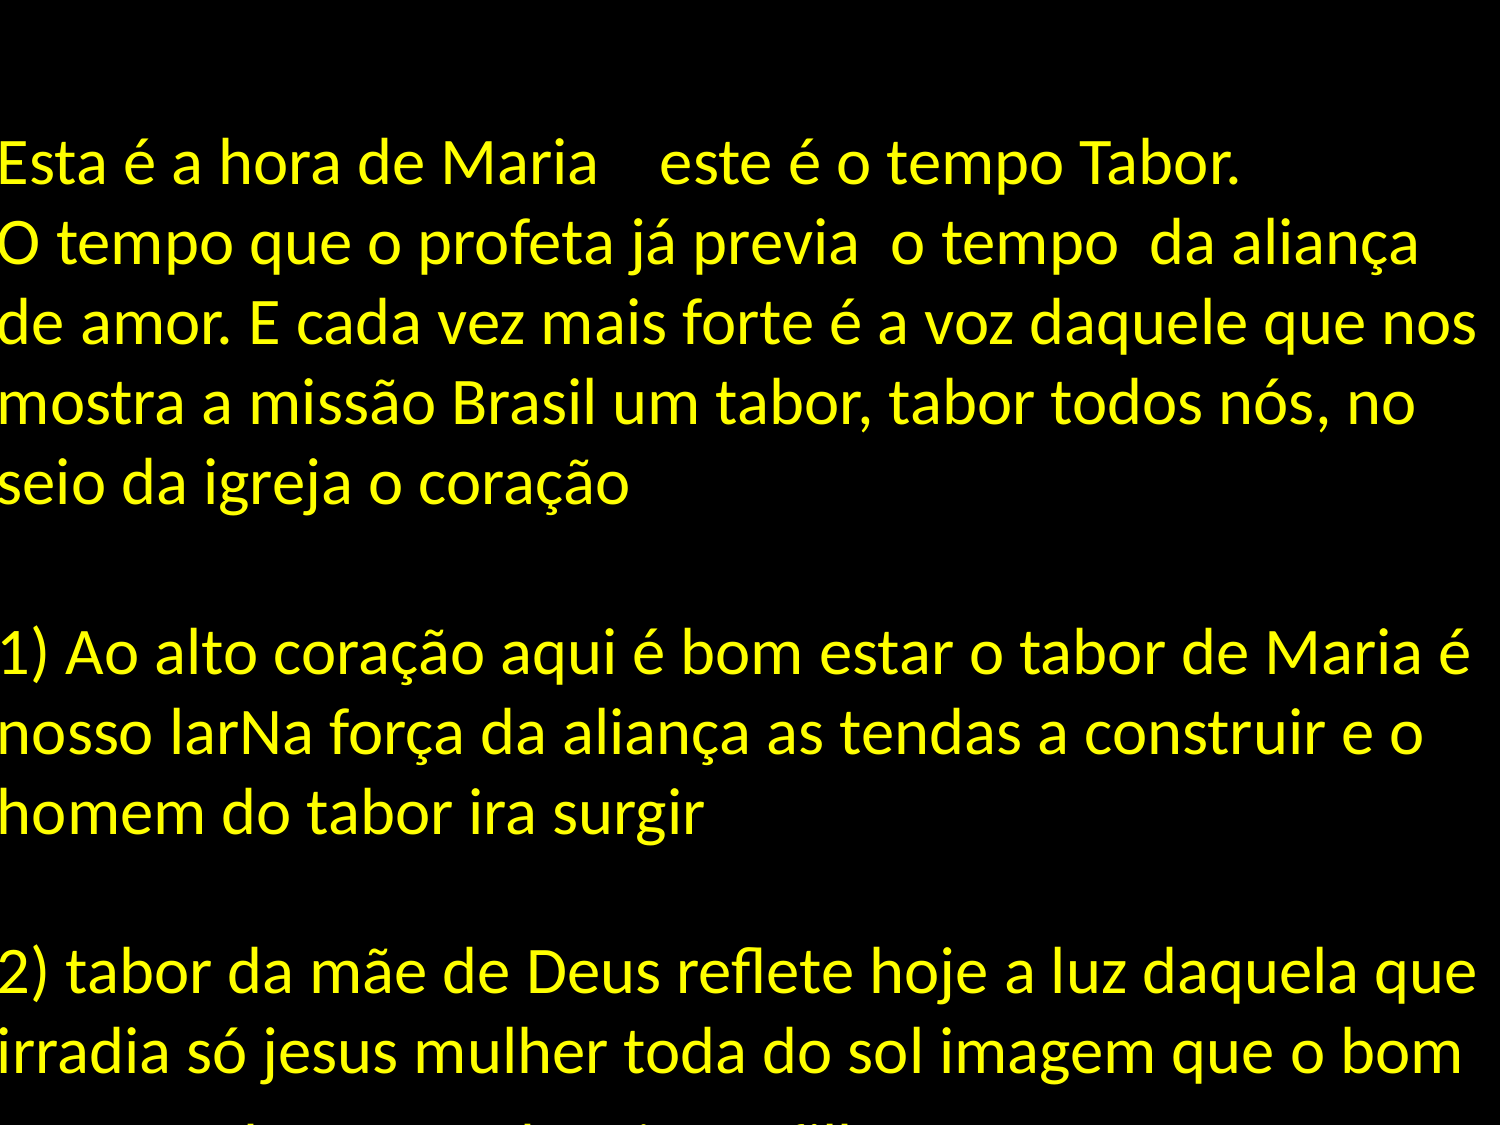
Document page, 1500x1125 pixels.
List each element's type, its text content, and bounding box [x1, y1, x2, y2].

text_box Esta é a hora de Maria este é o tempo Tabor. O tempo que o profeta já previa o tempo da aliança de amor. E cada vez mais forte é a voz daquele que nos mostra a missão Brasil um tabor, tabor todos nós, no seio da igreja o coração 1) Ao alto coração aqui é bom estar o tabor de Maria é nosso larNa força da aliança as tendas a construir e o homem do tabor ira surgir 2) tabor da mãe de Deus reflete hoje a luz daquela que irradia só jesus mulher toda do sol imagem que o bom Deus sonhou quando criou o filho seus [0, 0, 1500, 1125]
